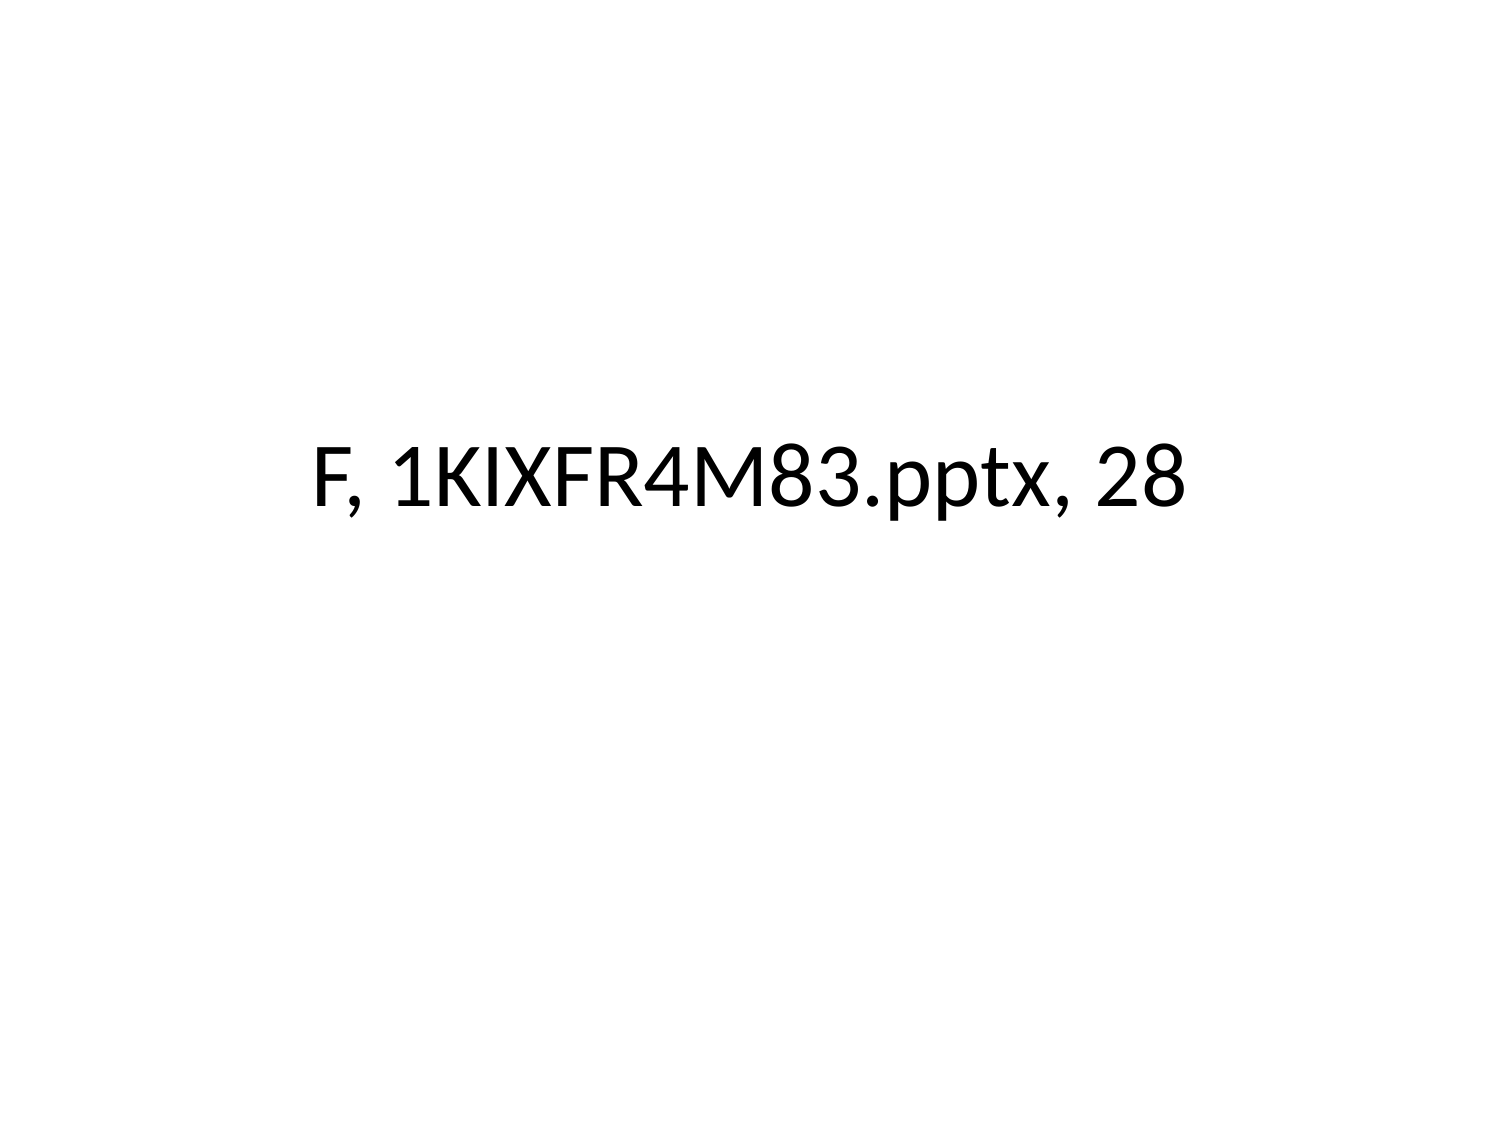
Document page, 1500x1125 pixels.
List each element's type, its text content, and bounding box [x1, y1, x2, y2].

title F, 1KIXFR4M83.pptx, 28 [112, 349, 1388, 591]
